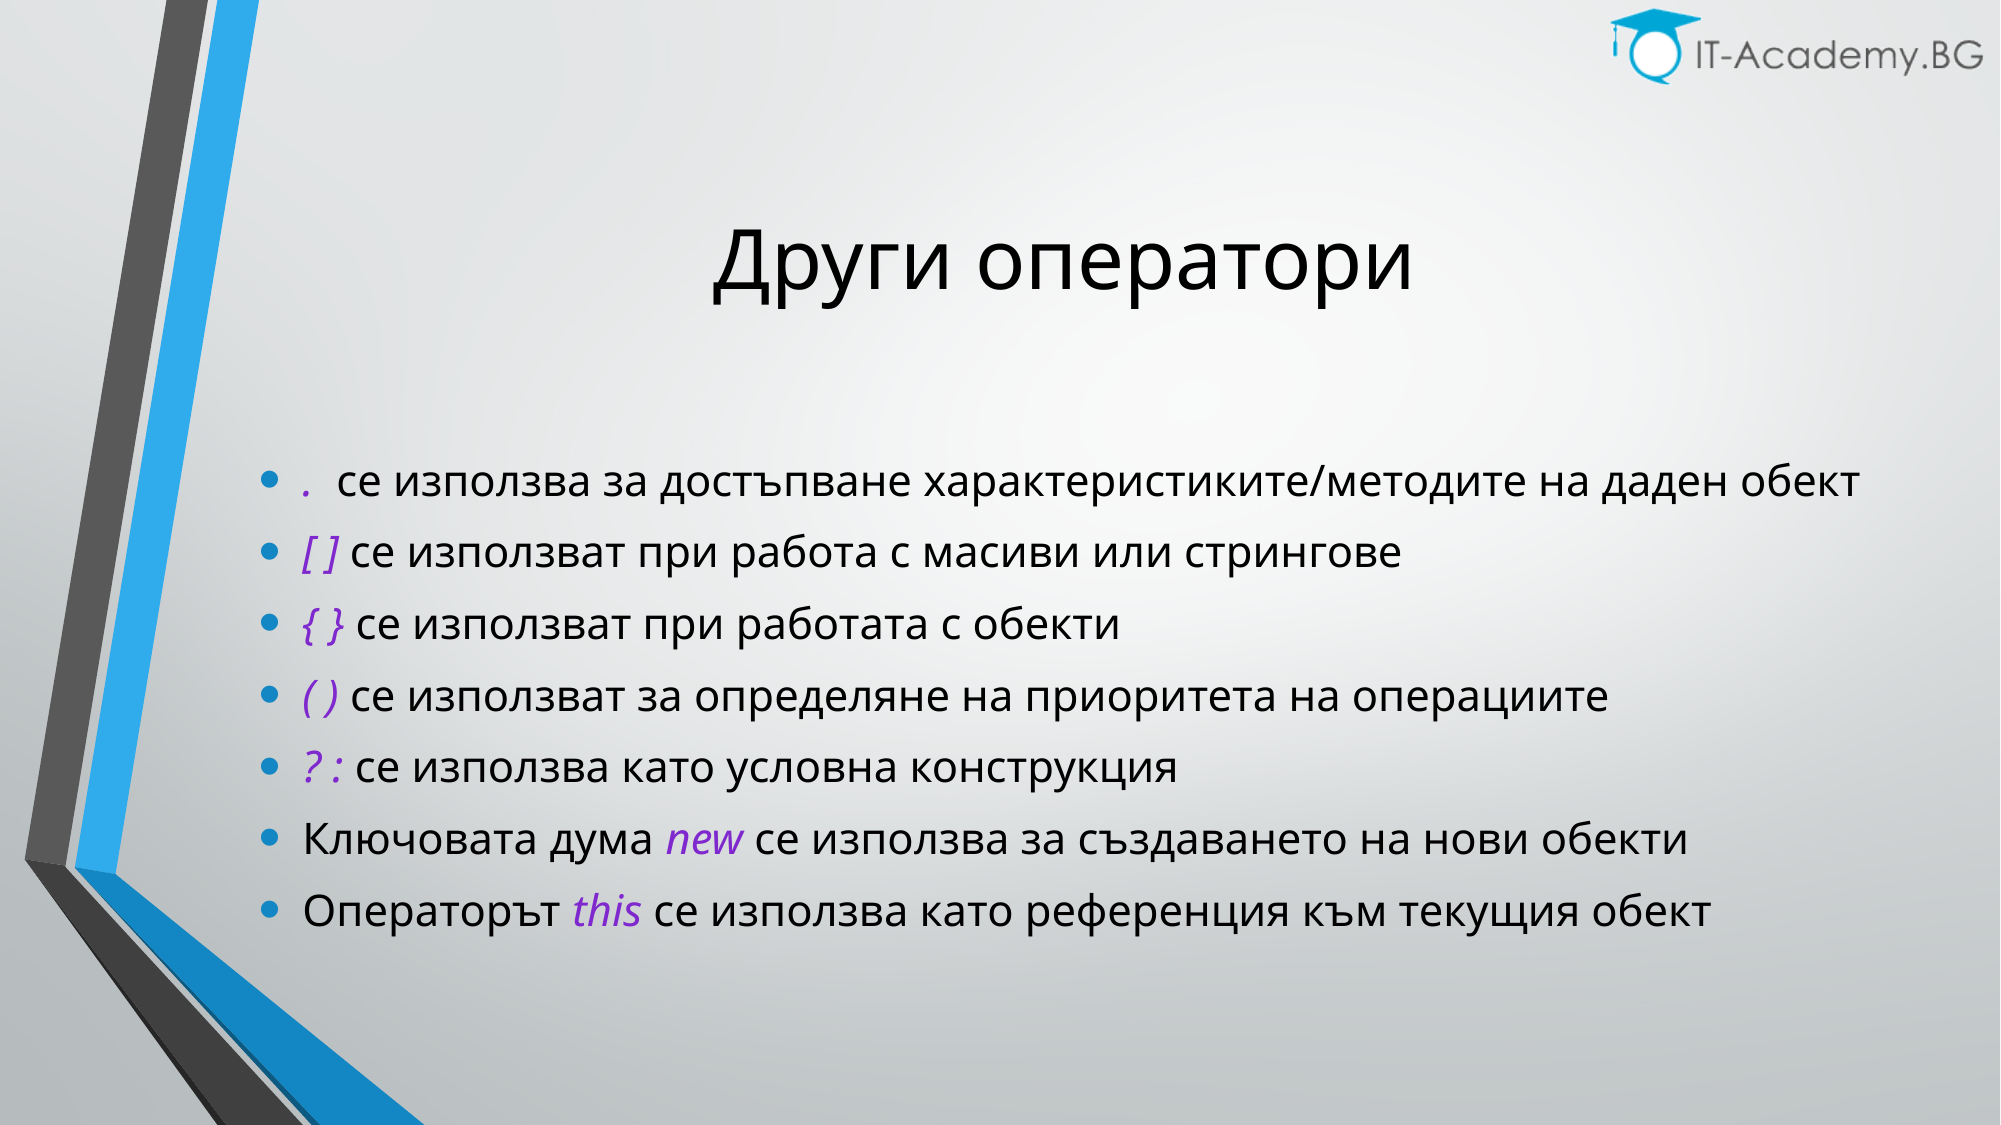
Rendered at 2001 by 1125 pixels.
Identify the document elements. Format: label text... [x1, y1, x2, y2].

picture [1609, 7, 1985, 94]
title Други оператори [243, 112, 1887, 400]
list . се използва за достъпване характеристиките/методите на даден обект [ ] се използват при работа с масиви или стрингове { } се използват при работата с обекти ( ) се използват за определяне на приоритета на операциите ? : се използва като условна конструкция Ключовата дума new се използва за създаването на нови обекти Операторът this се използва като референция към текущия обект [243, 437, 1887, 950]
